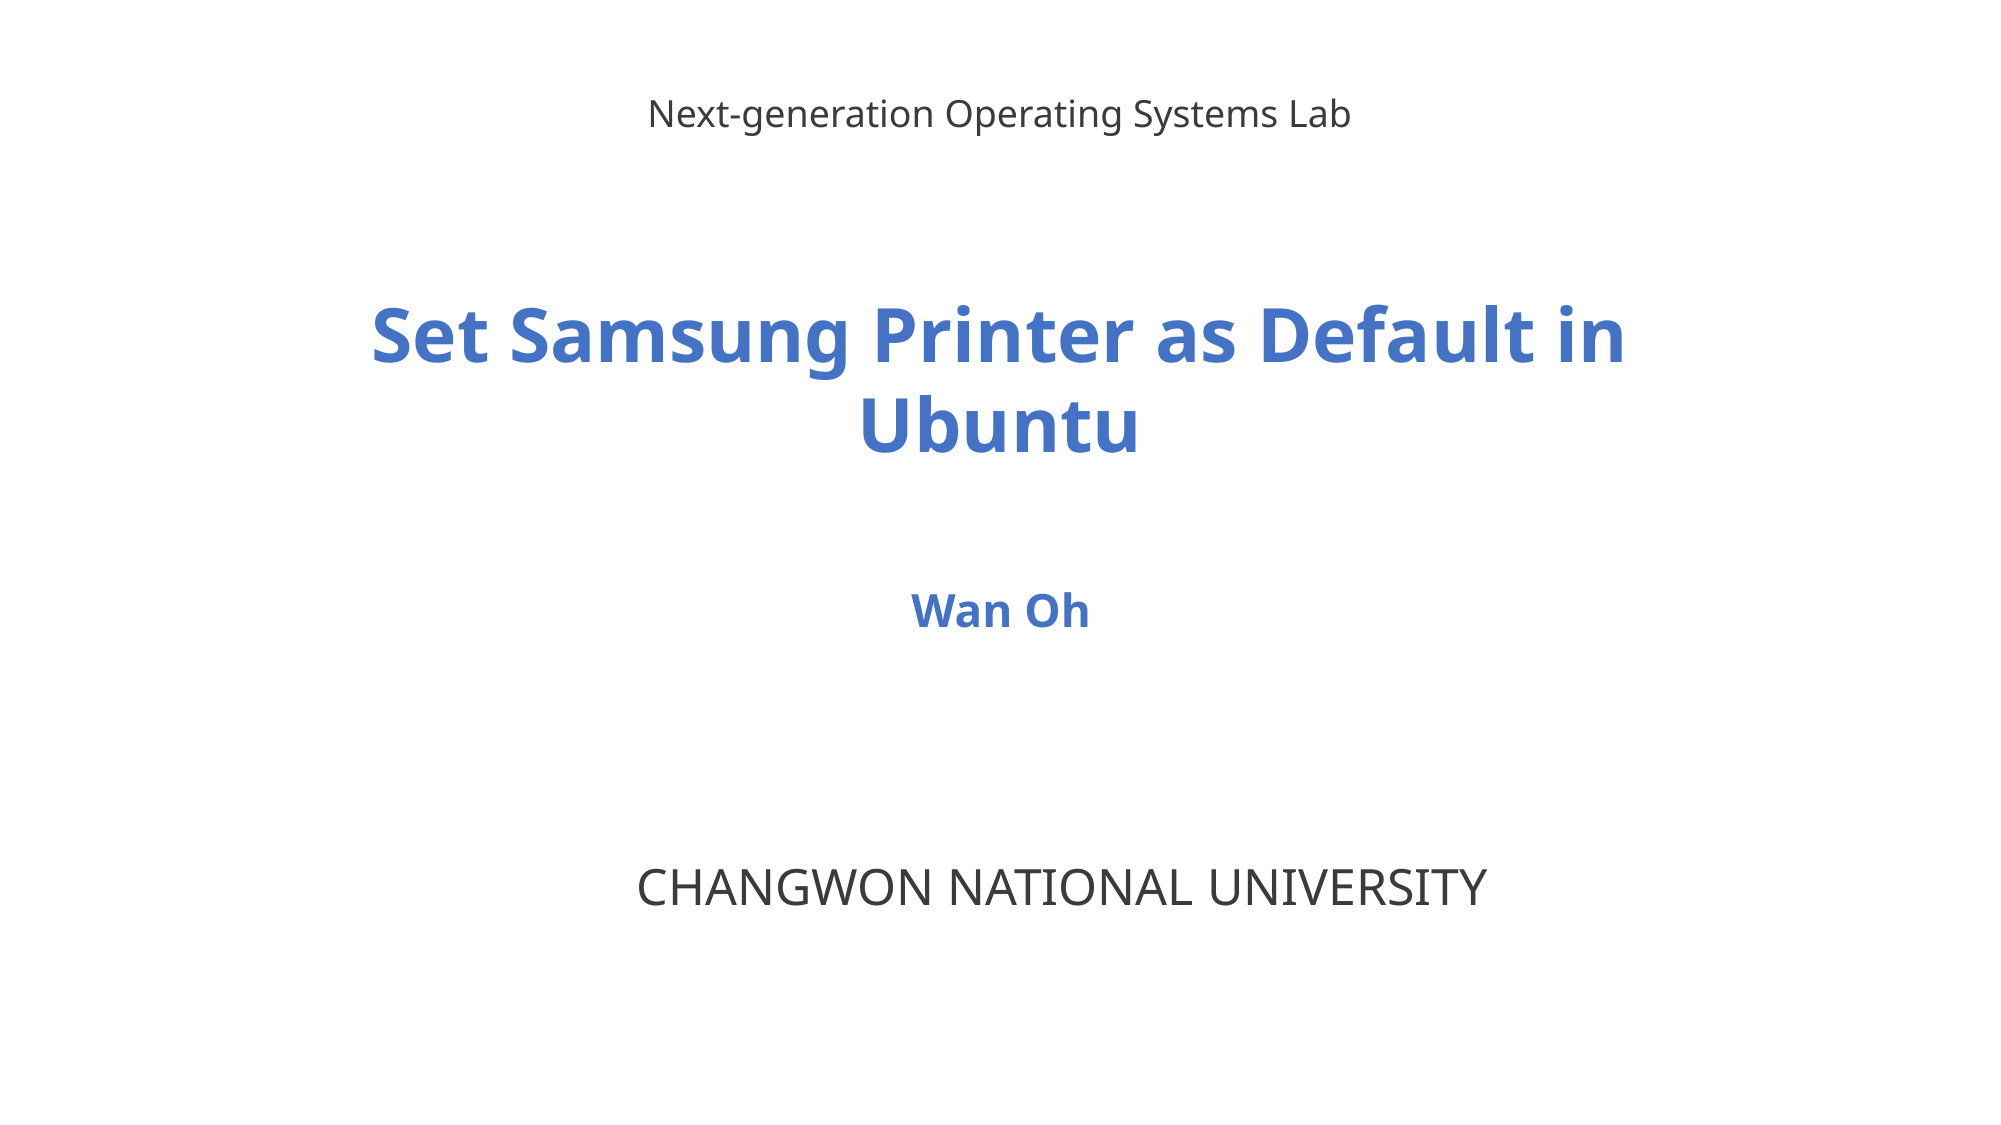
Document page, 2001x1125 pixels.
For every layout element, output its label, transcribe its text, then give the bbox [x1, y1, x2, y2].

text_box Wan Oh [124, 574, 1878, 644]
text_box CHANGWON NATIONAL UNIVERSITY [558, 857, 1567, 923]
text_box Next-generation Operating Systems Lab [632, 85, 1368, 143]
text_box Set Samsung Printer as Default in Ubuntu [233, 287, 1767, 467]
